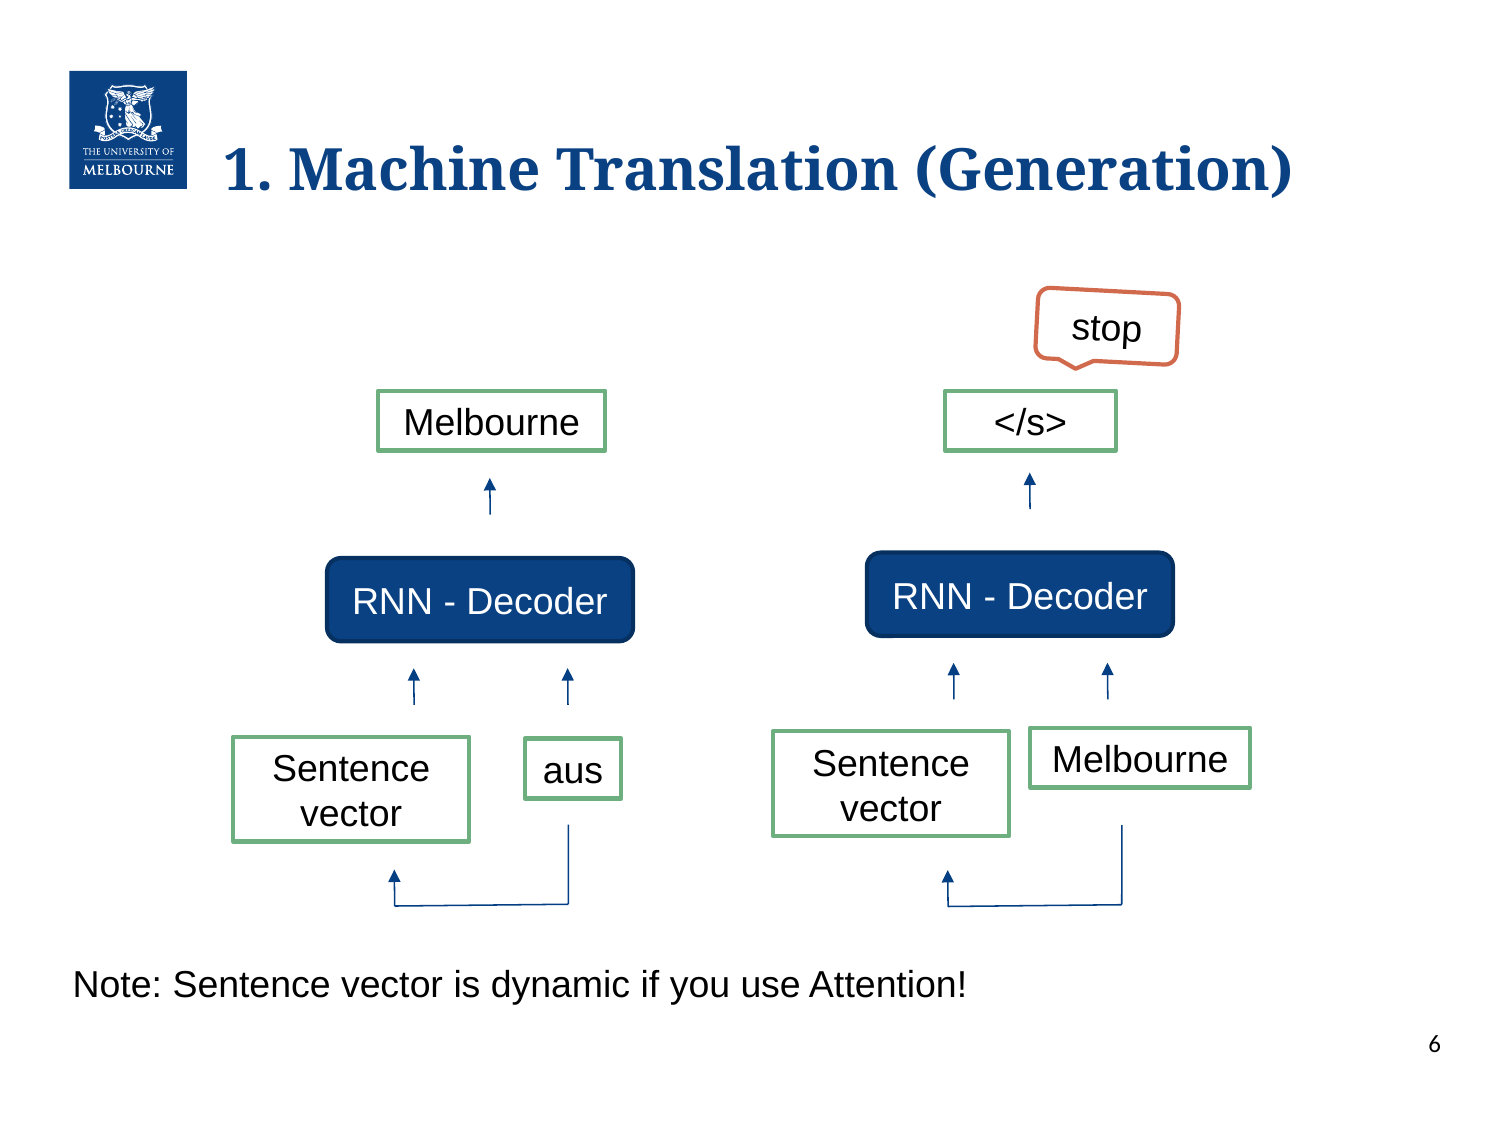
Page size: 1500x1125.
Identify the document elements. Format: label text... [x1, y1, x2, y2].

text_box Note: Sentence vector is dynamic if you use Attention! [57, 952, 1004, 1013]
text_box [772, 390, 1251, 907]
text_box stop [1033, 285, 1182, 371]
text_box 1. Machine Translation (Generation) [208, 64, 1443, 211]
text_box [232, 390, 634, 907]
text_box 6 [1348, 1012, 1442, 1073]
